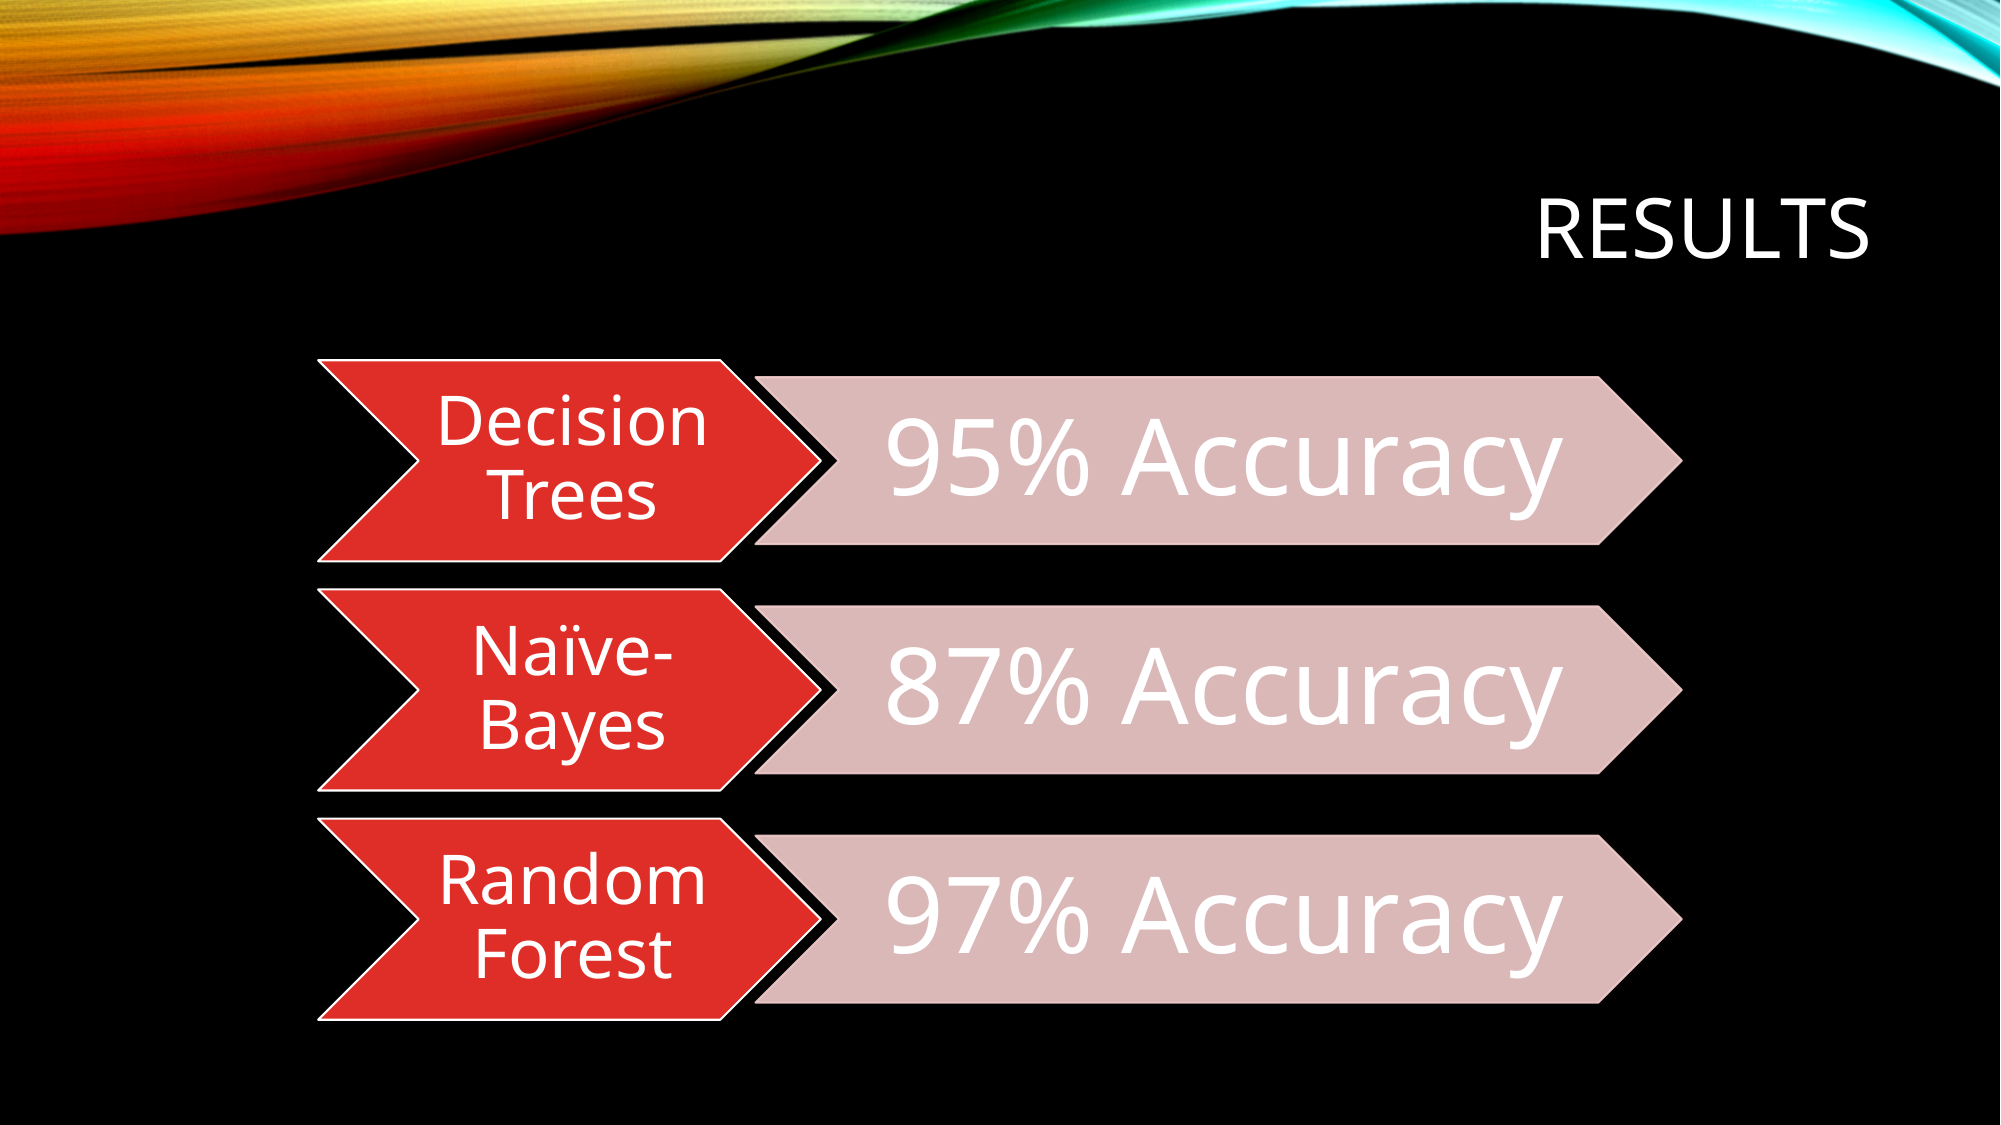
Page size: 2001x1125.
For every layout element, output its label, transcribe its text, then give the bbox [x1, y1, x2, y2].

picture [0, 0, 2000, 237]
title Results [474, 125, 1888, 338]
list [112, 359, 1888, 1021]
